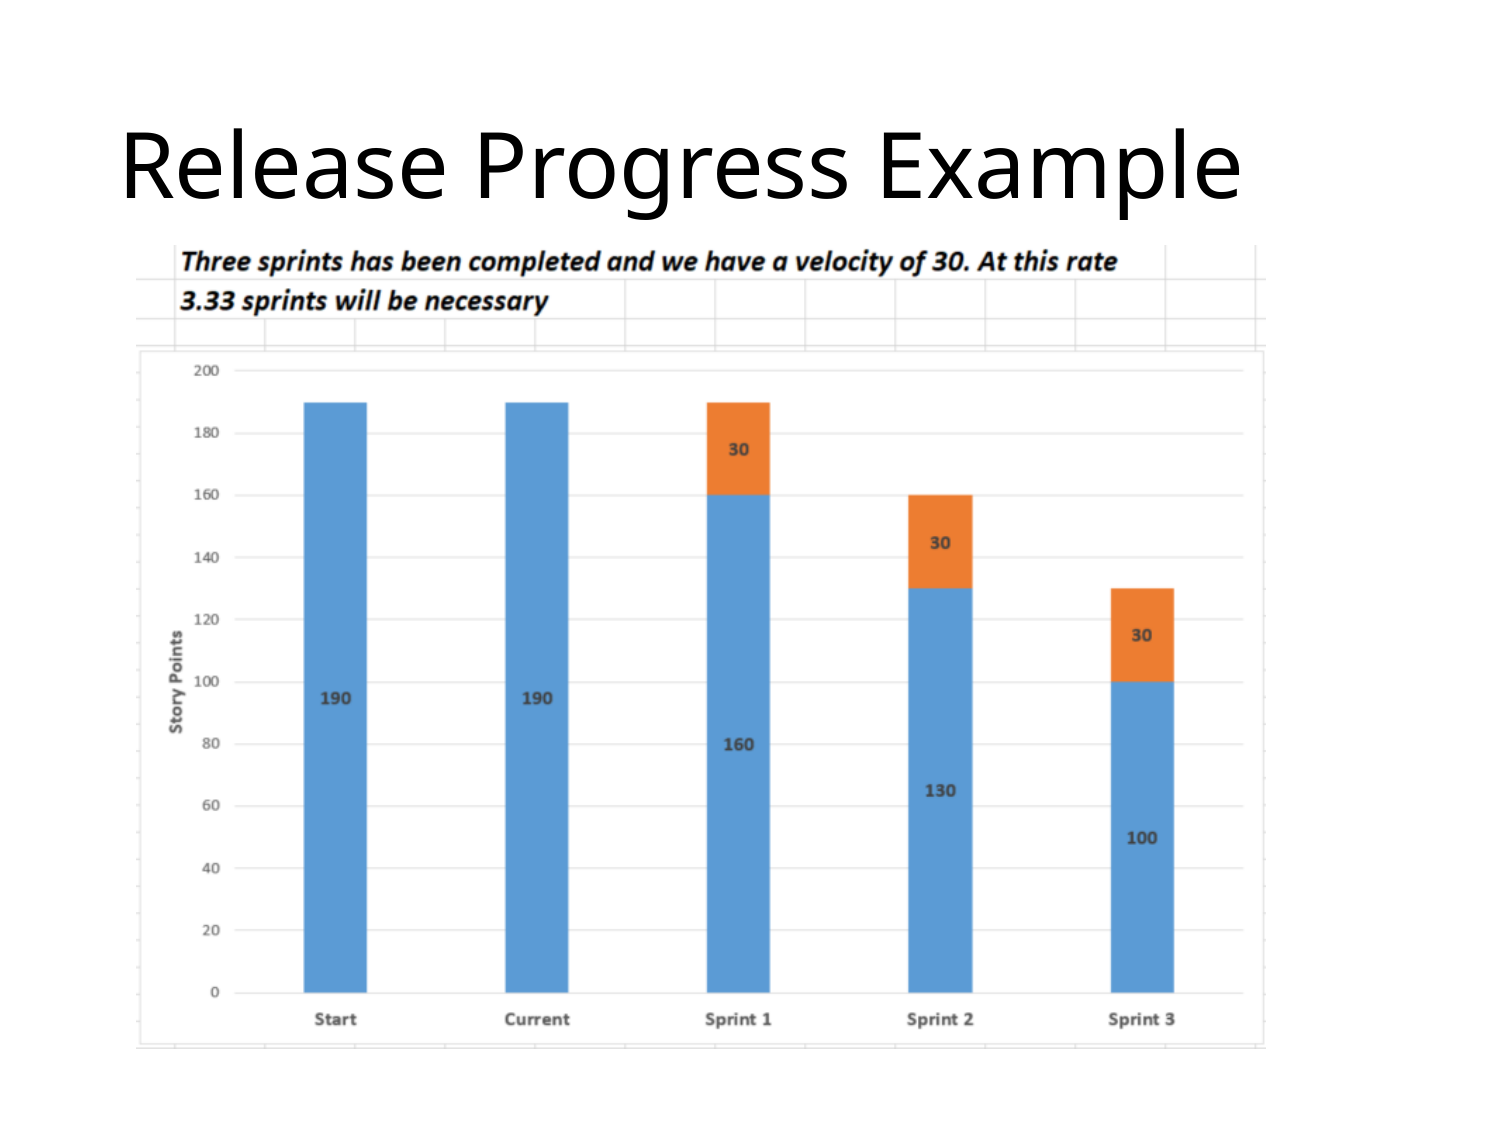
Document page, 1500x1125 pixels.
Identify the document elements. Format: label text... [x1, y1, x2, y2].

title Release Progress Example [103, 59, 1397, 278]
picture [136, 245, 1266, 1049]
